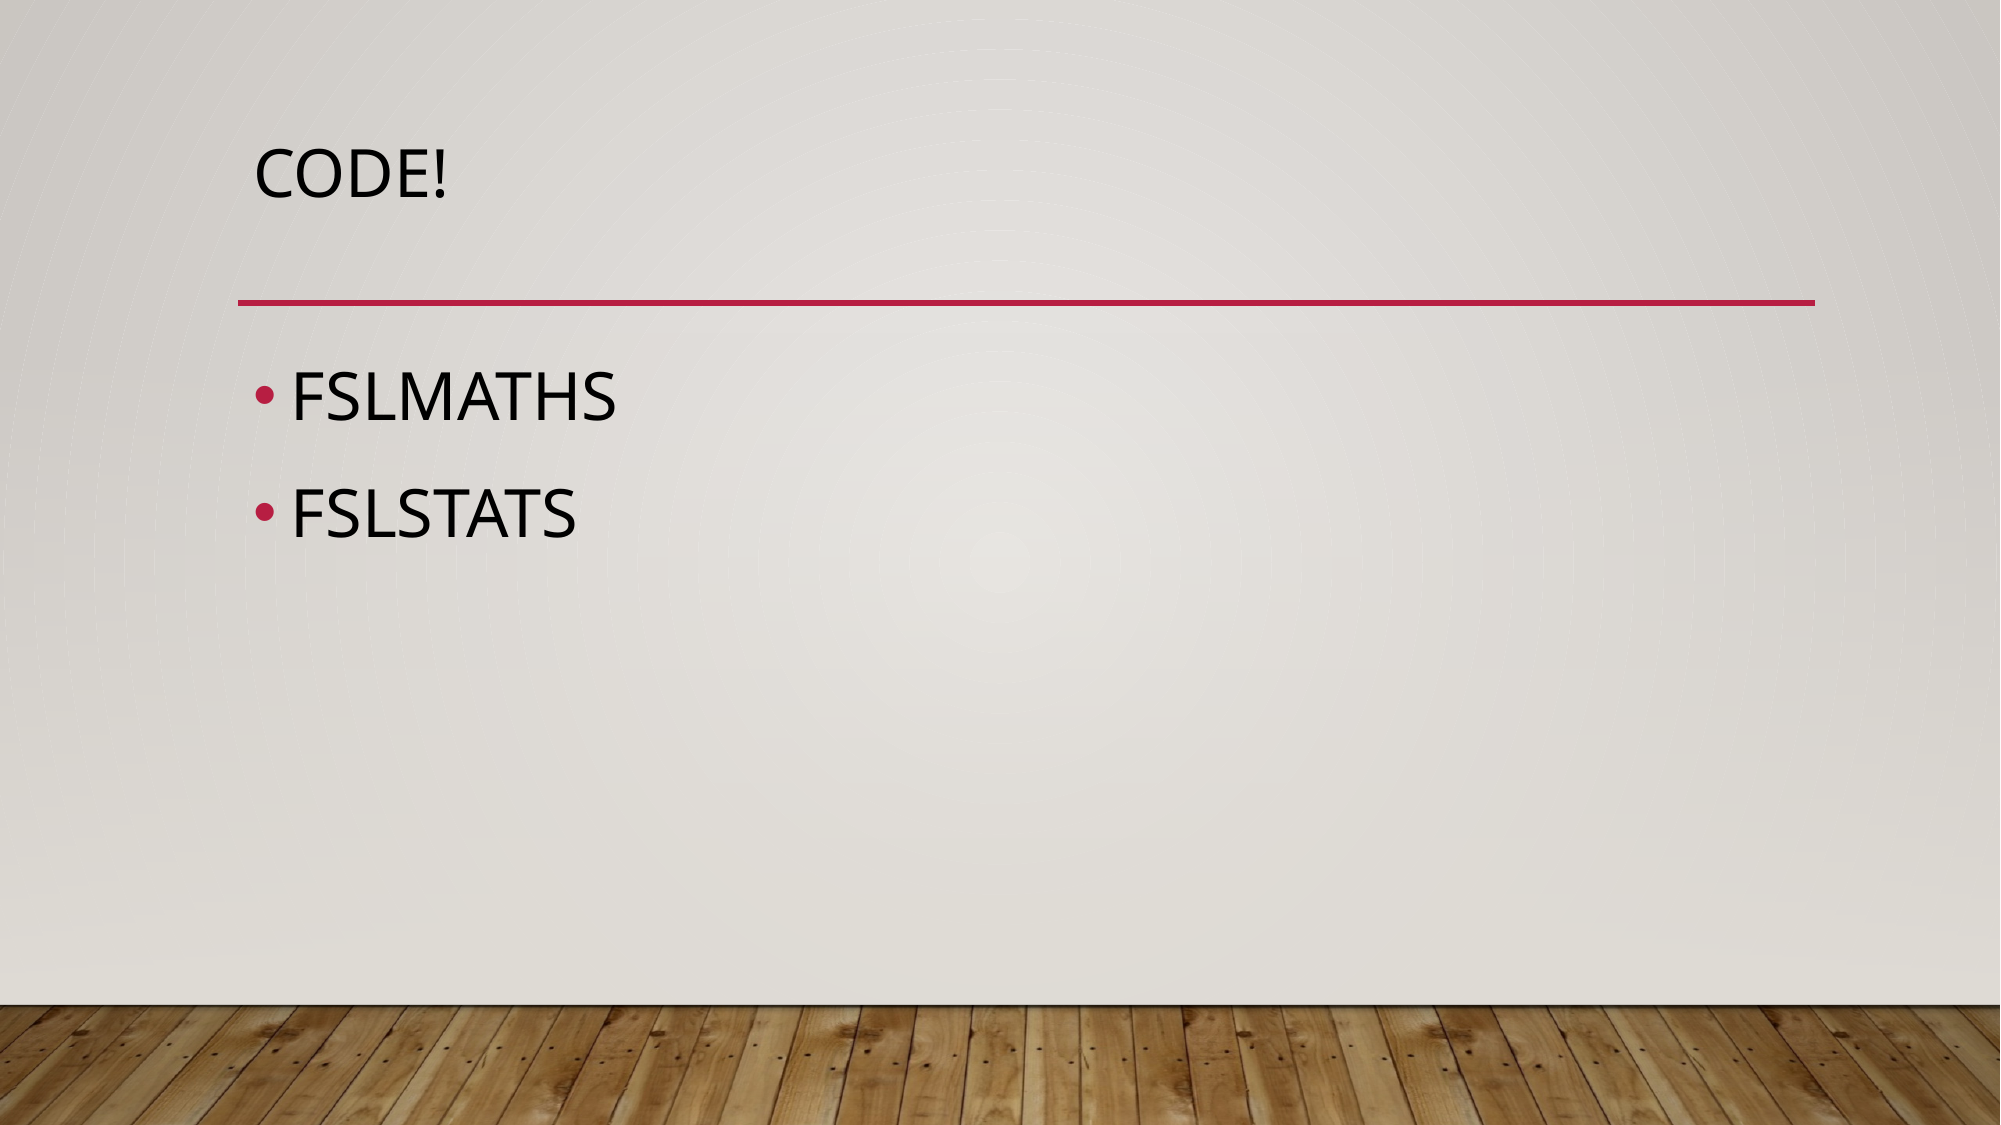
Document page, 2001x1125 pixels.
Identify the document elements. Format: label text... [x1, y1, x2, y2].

list FSLMATHS FSLSTATS [238, 330, 1814, 897]
picture [0, 1005, 2000, 1125]
title Code! [238, 131, 1814, 305]
